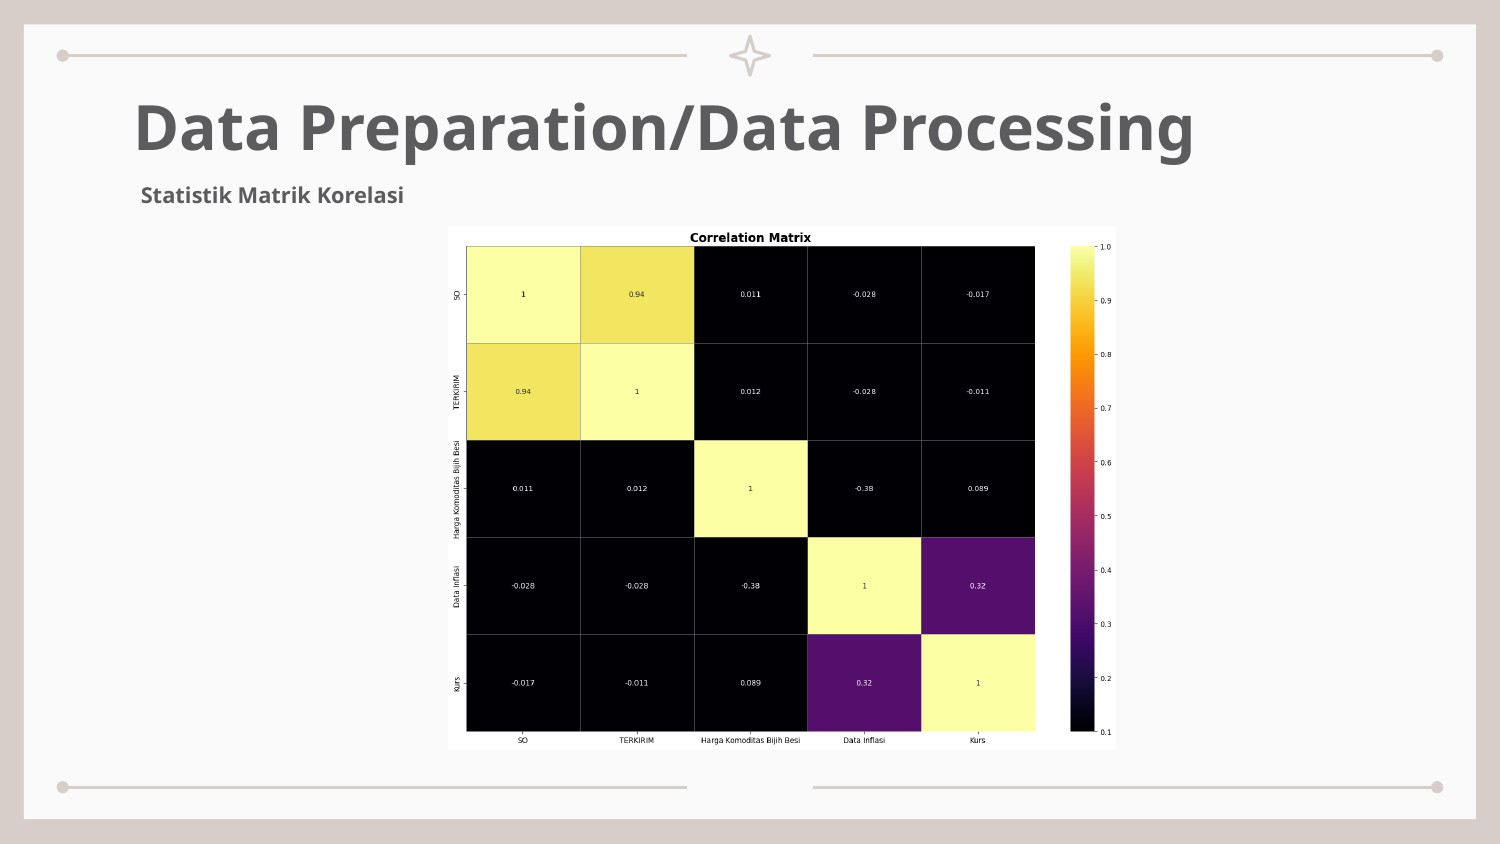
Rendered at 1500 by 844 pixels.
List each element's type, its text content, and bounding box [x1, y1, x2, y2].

picture [448, 226, 1116, 749]
title Data Preparation/Data Processing [118, 72, 1382, 167]
text_box Statistik Matrik Korelasi [125, 166, 528, 228]
